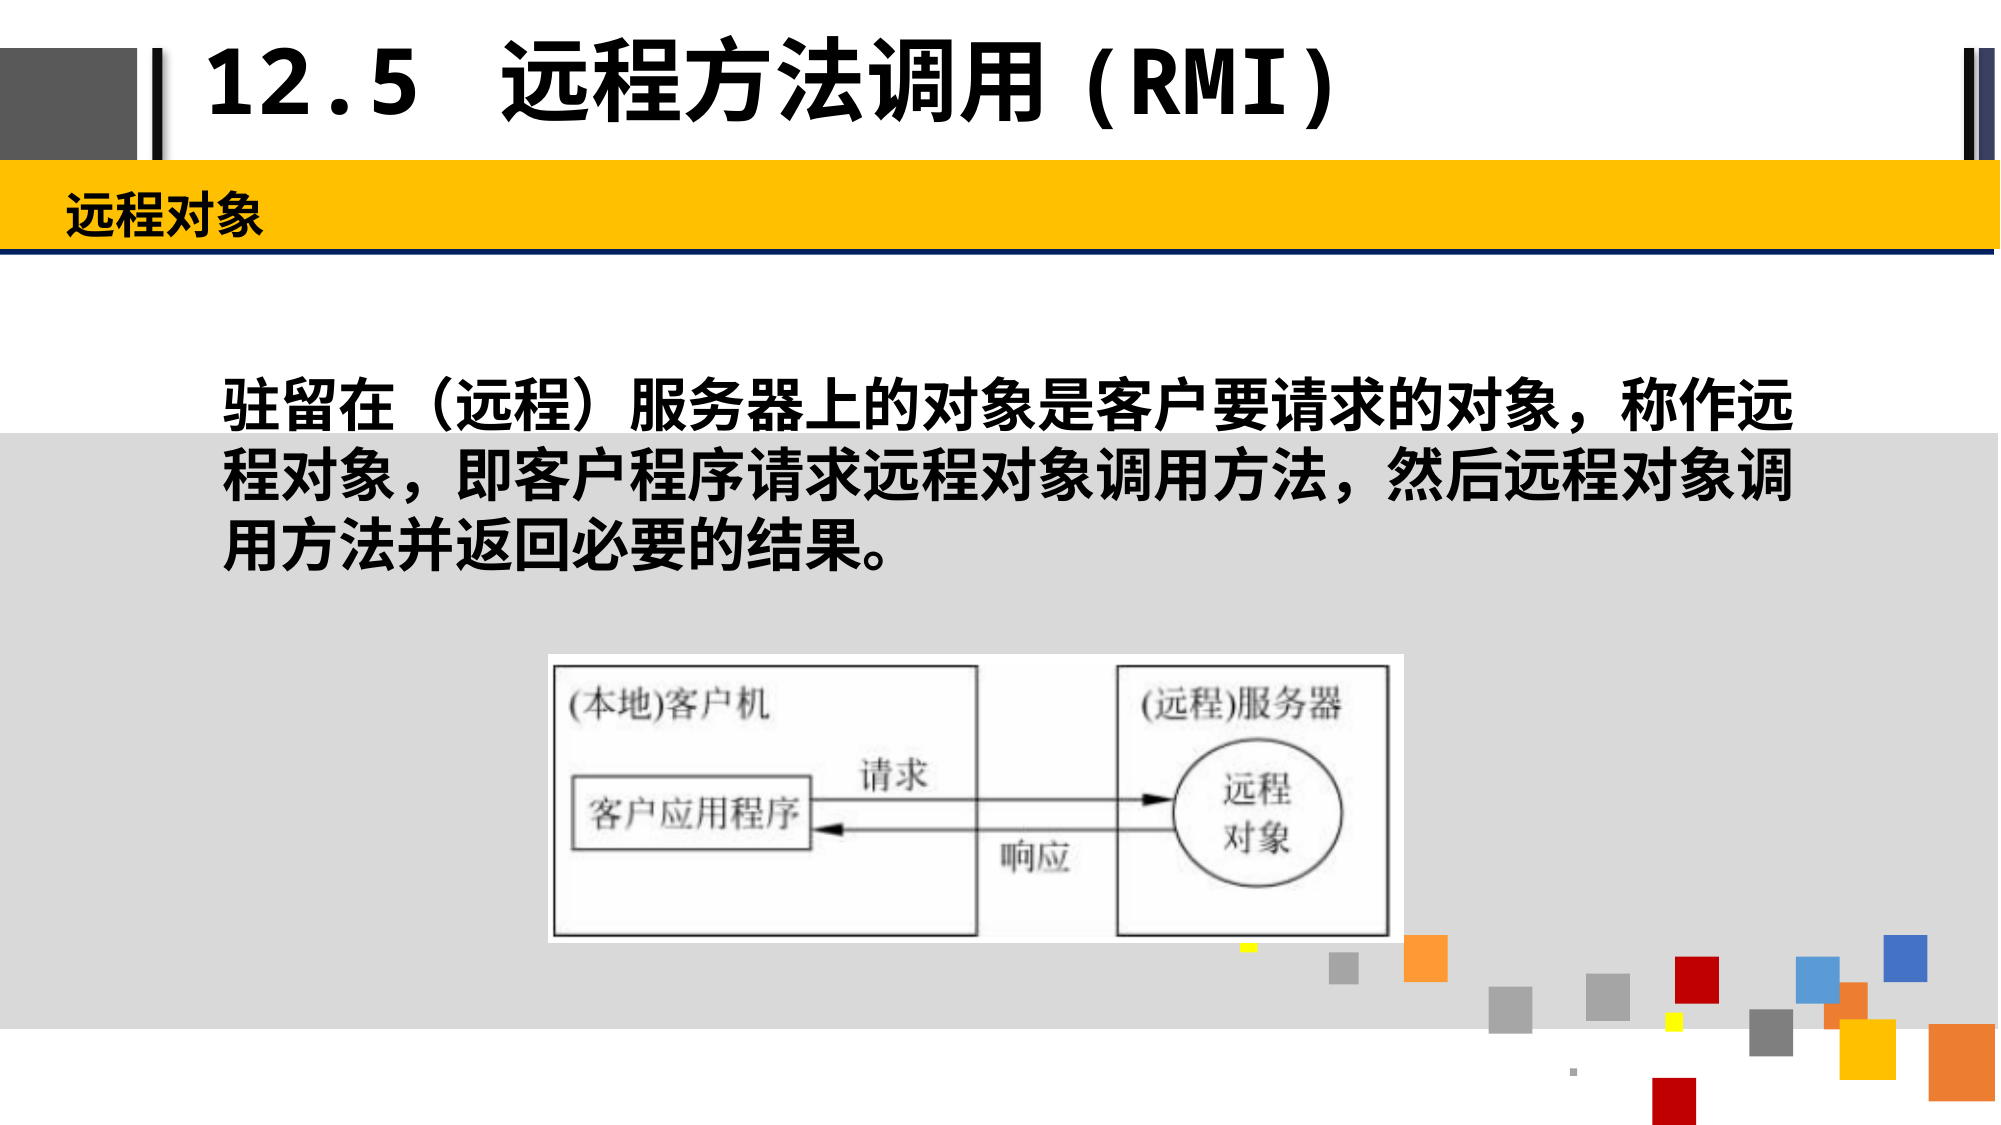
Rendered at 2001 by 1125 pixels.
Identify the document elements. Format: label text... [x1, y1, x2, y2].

picture [548, 654, 1404, 943]
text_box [1162, 910, 1995, 1125]
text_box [0, 159, 2000, 249]
text_box [0, 249, 1995, 256]
text_box [1404, 432, 1999, 1030]
text_box [0, 432, 1162, 1030]
title 12.5 远程方法调用(RMI) [187, 2, 1459, 159]
text_box 驻留在（远程）服务器上的对象是客户要请求的对象，称作远程对象，即客户程序请求远程对象调用方法，然后远程对象调用方法并返回必要的结果。 [207, 361, 1846, 656]
